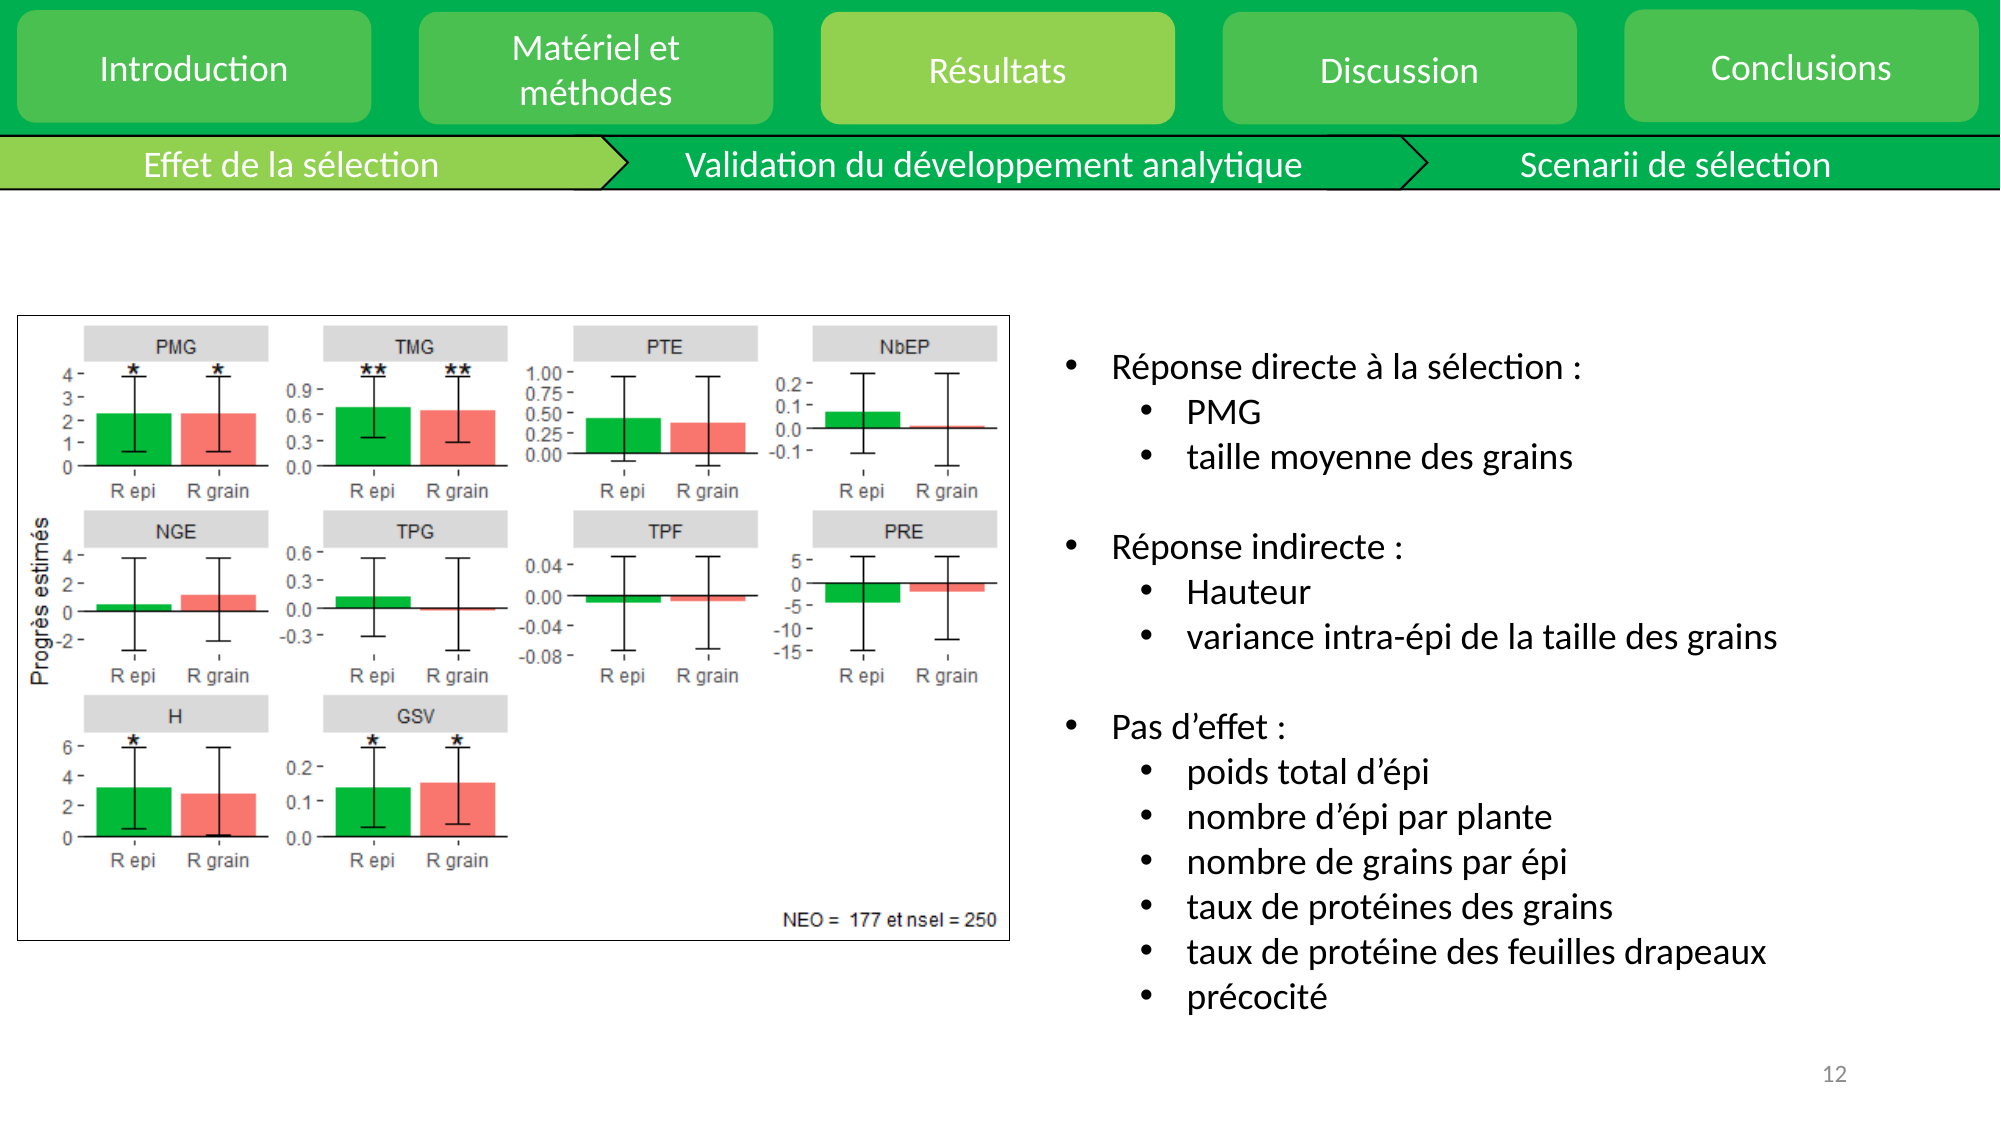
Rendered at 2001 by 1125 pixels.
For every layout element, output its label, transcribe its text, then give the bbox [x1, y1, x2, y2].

slide_number 12 [1412, 1042, 1863, 1103]
text_box Validation du développement analytique [602, 140, 1429, 191]
text_box Scenarii de sélection [1402, 140, 2000, 191]
text_box Réponse directe à la sélection : PMG taille moyenne des grains Réponse indirecte : Hauteur variance intra-épi de la taille des grains Pas d’effet : poids total d’épi nombre d’épi par plante nombre de grains par épi taux de protéines des grains taux de protéine des feuilles drapeaux précocité [1049, 334, 1863, 1025]
picture [17, 315, 1010, 941]
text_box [0, 0, 2000, 140]
text_box Effet de la sélection [0, 140, 630, 191]
